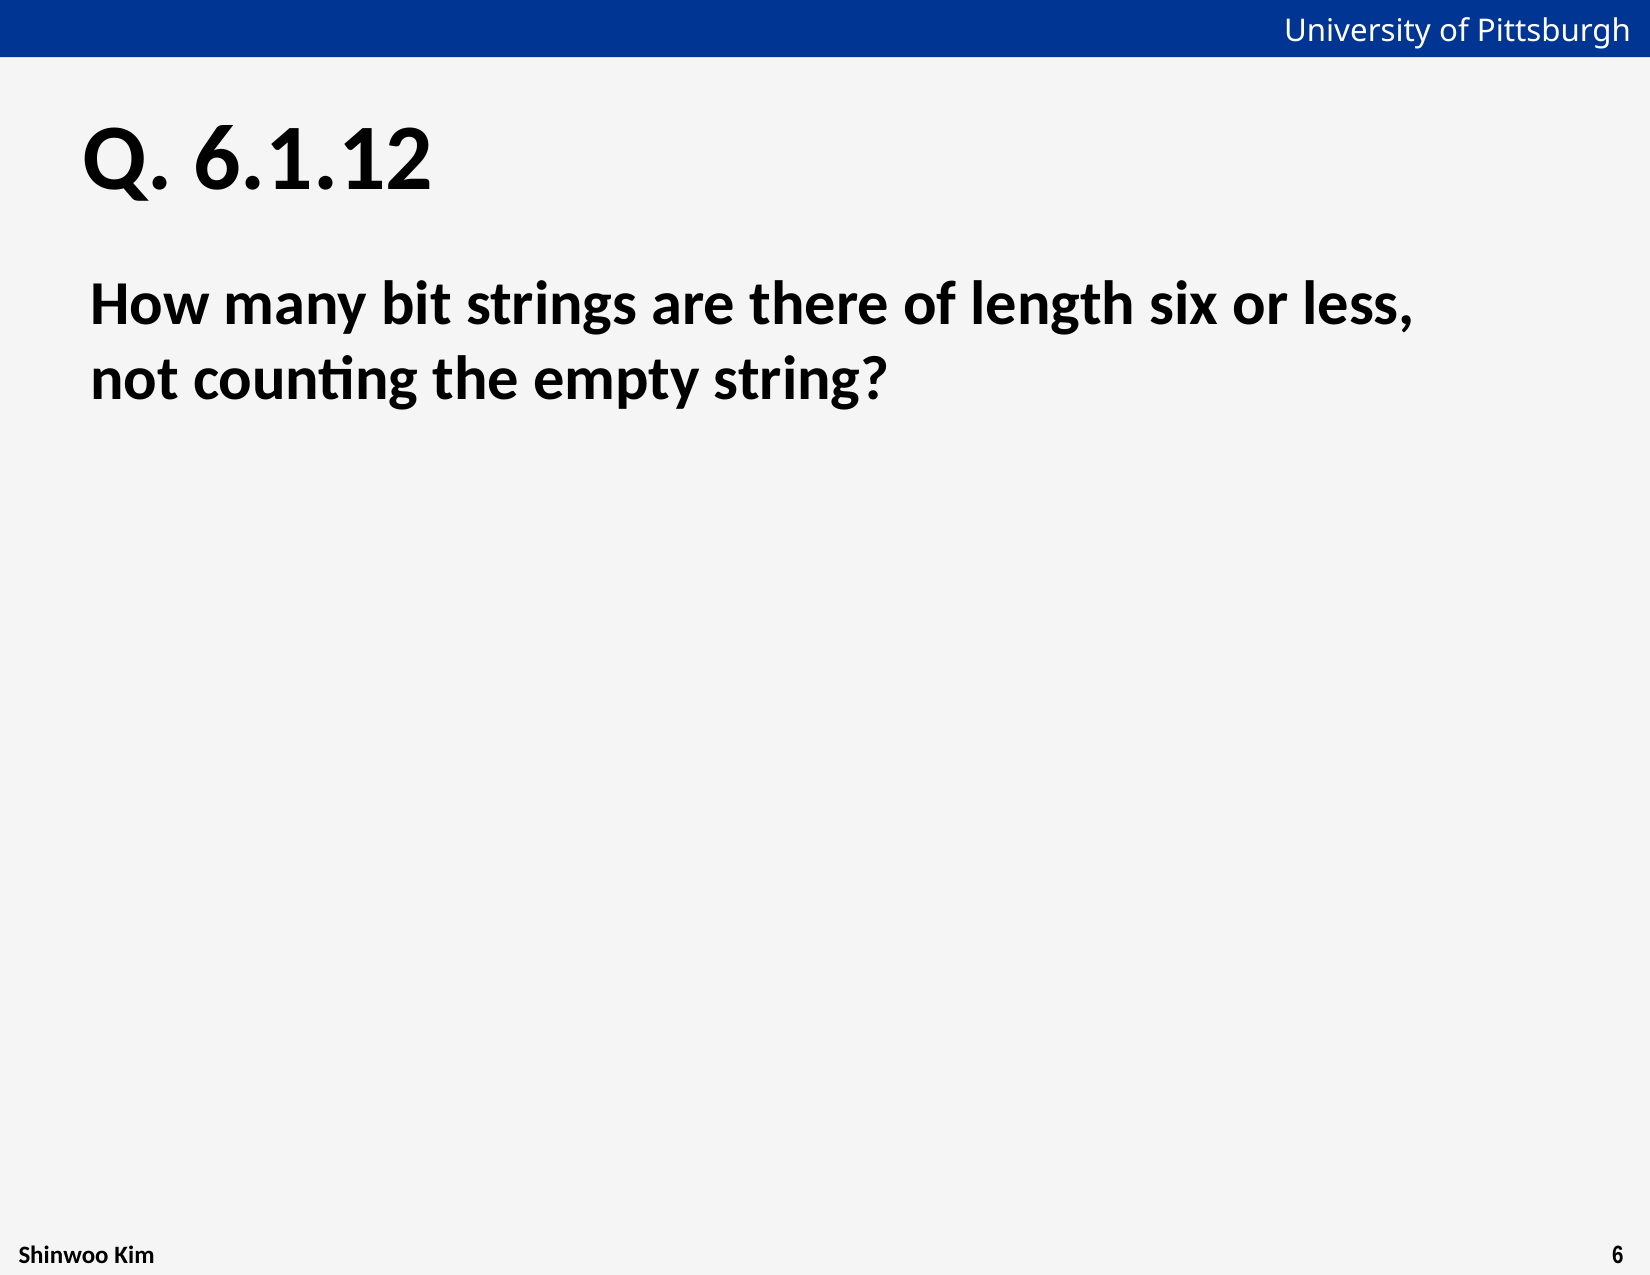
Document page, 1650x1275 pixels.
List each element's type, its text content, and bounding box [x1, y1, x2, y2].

list How many bit strings are there of length six or less, not counting the empty string? [71, 253, 1497, 1178]
title Q. 6.1.12 [64, 81, 1435, 223]
